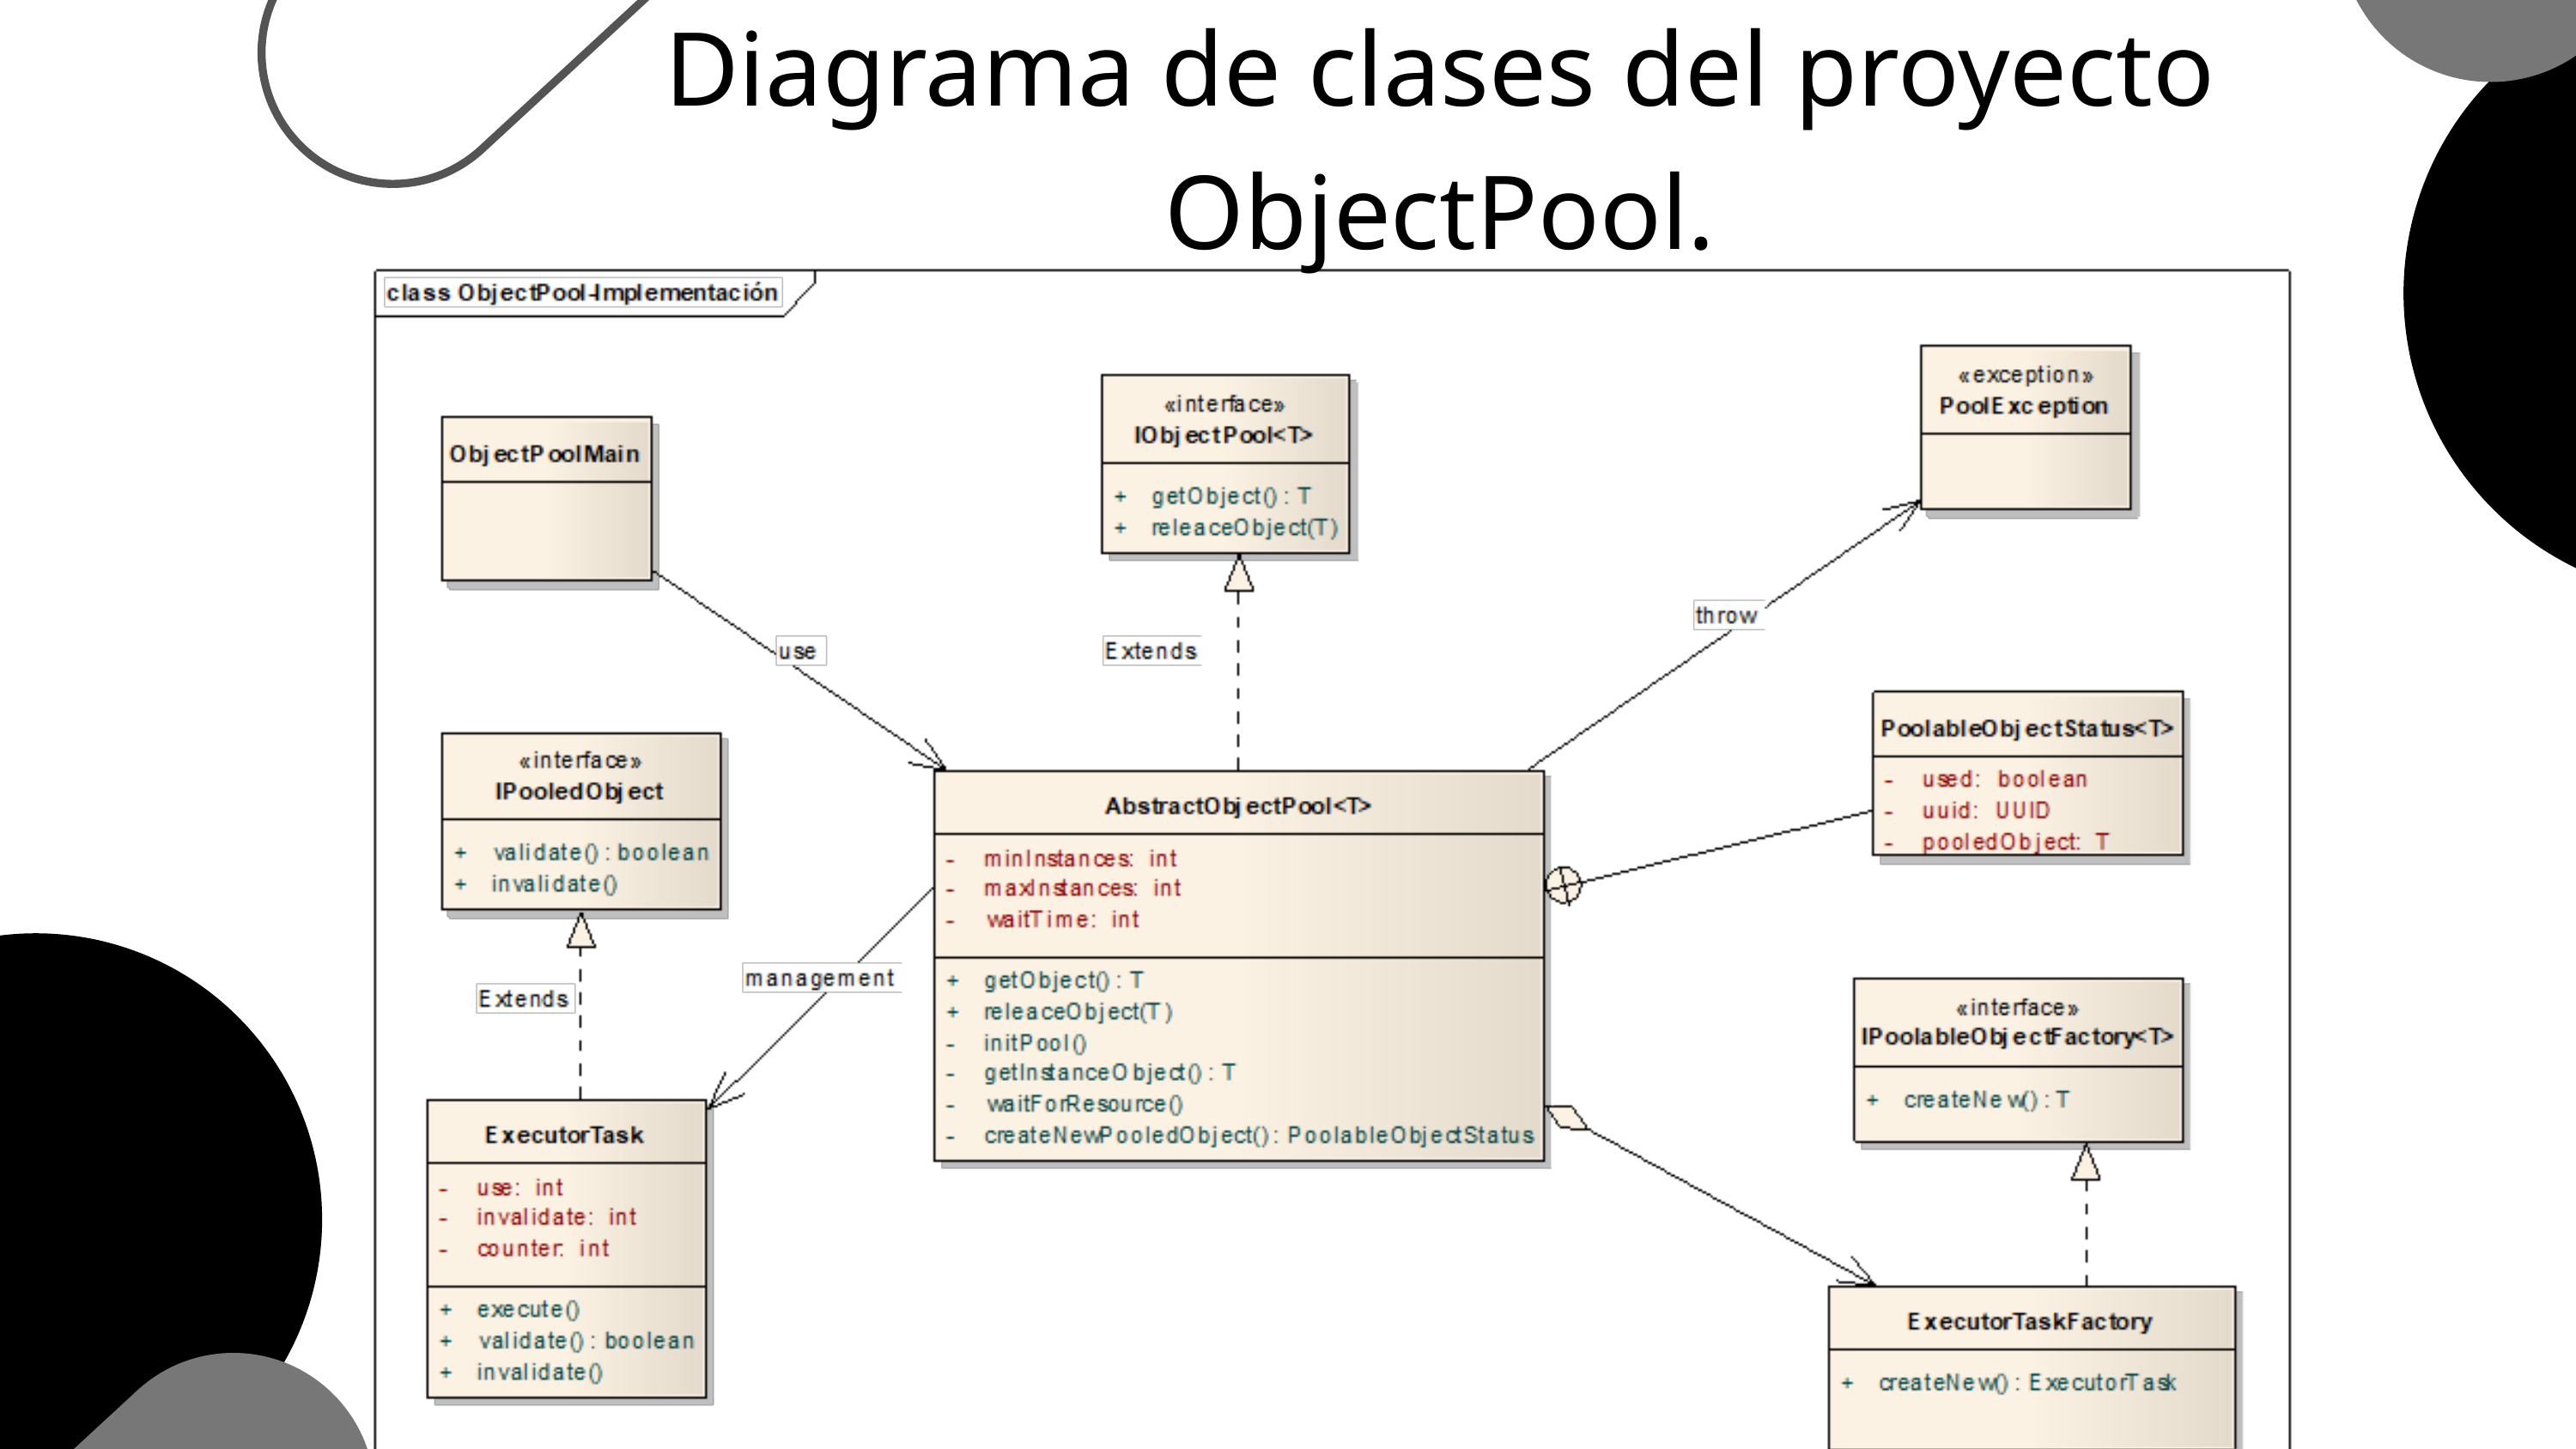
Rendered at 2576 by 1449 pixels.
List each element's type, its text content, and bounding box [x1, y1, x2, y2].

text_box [0, 1127, 398, 1447]
text_box [368, 264, 2298, 1449]
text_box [226, 0, 752, 95]
text_box Diagrama de clases del proyecto ObjectPool. [543, 0, 2318, 270]
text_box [2322, 0, 2576, 392]
